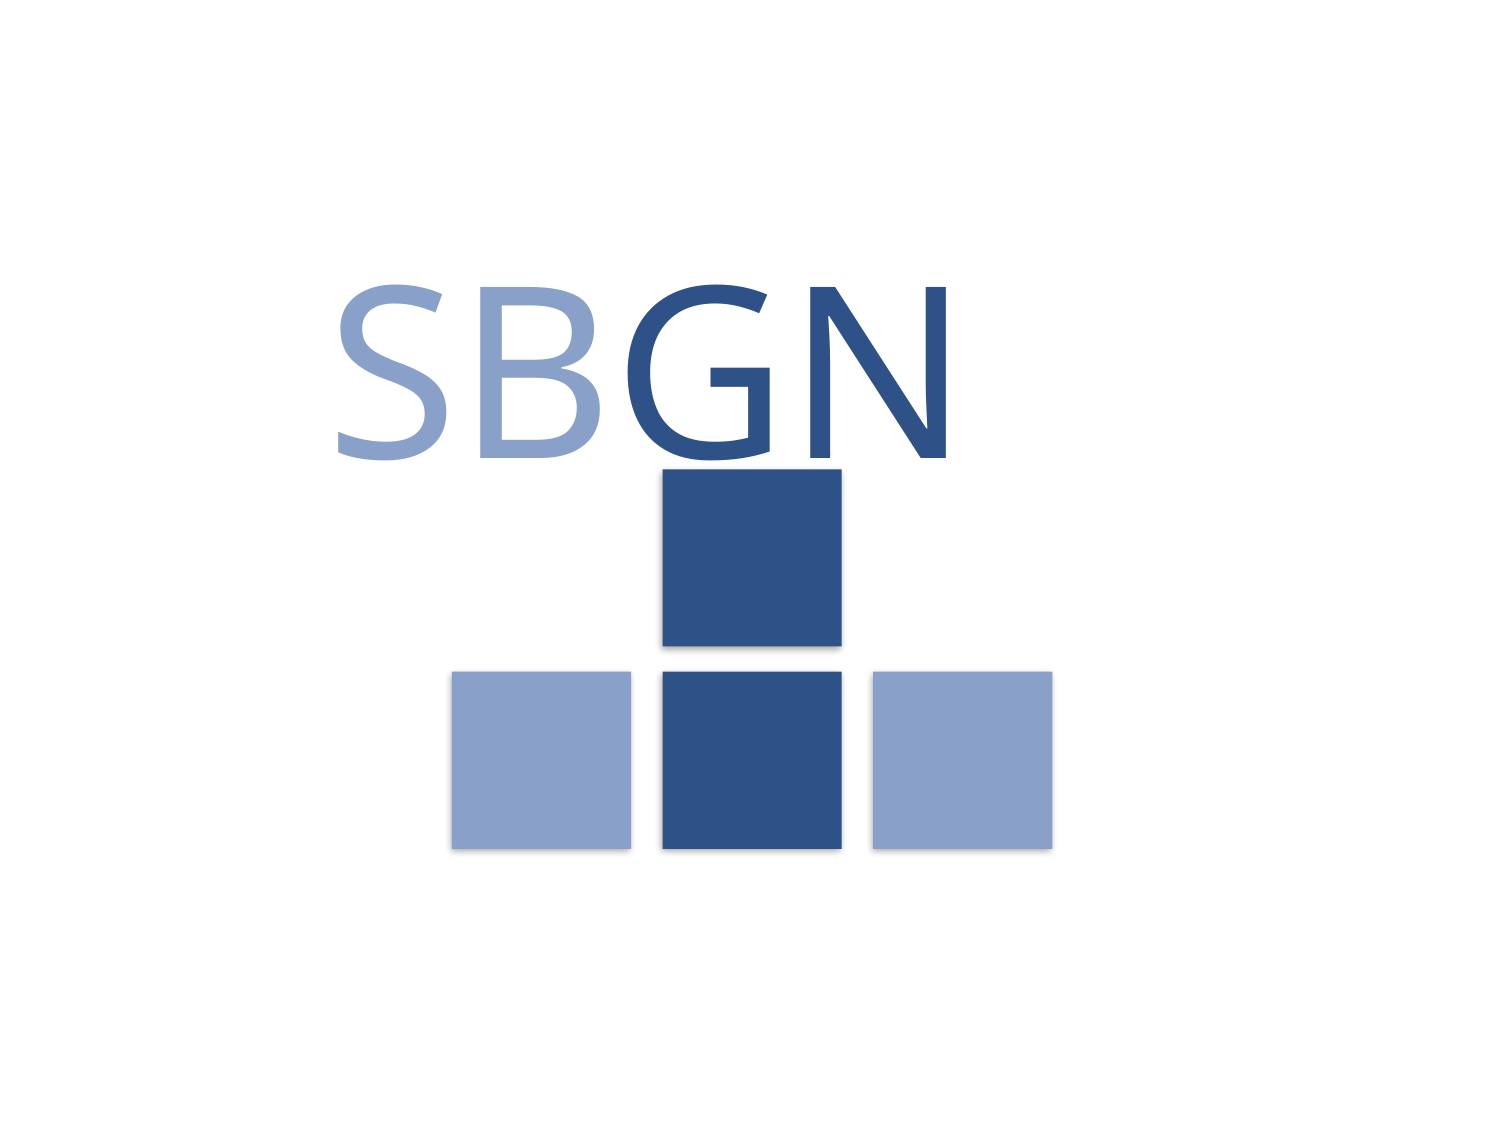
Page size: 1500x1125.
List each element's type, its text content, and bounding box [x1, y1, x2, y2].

text_box [872, 671, 1053, 850]
text_box [451, 671, 632, 850]
text_box [662, 469, 842, 647]
text_box SBGN [311, 212, 985, 515]
text_box [662, 671, 842, 850]
